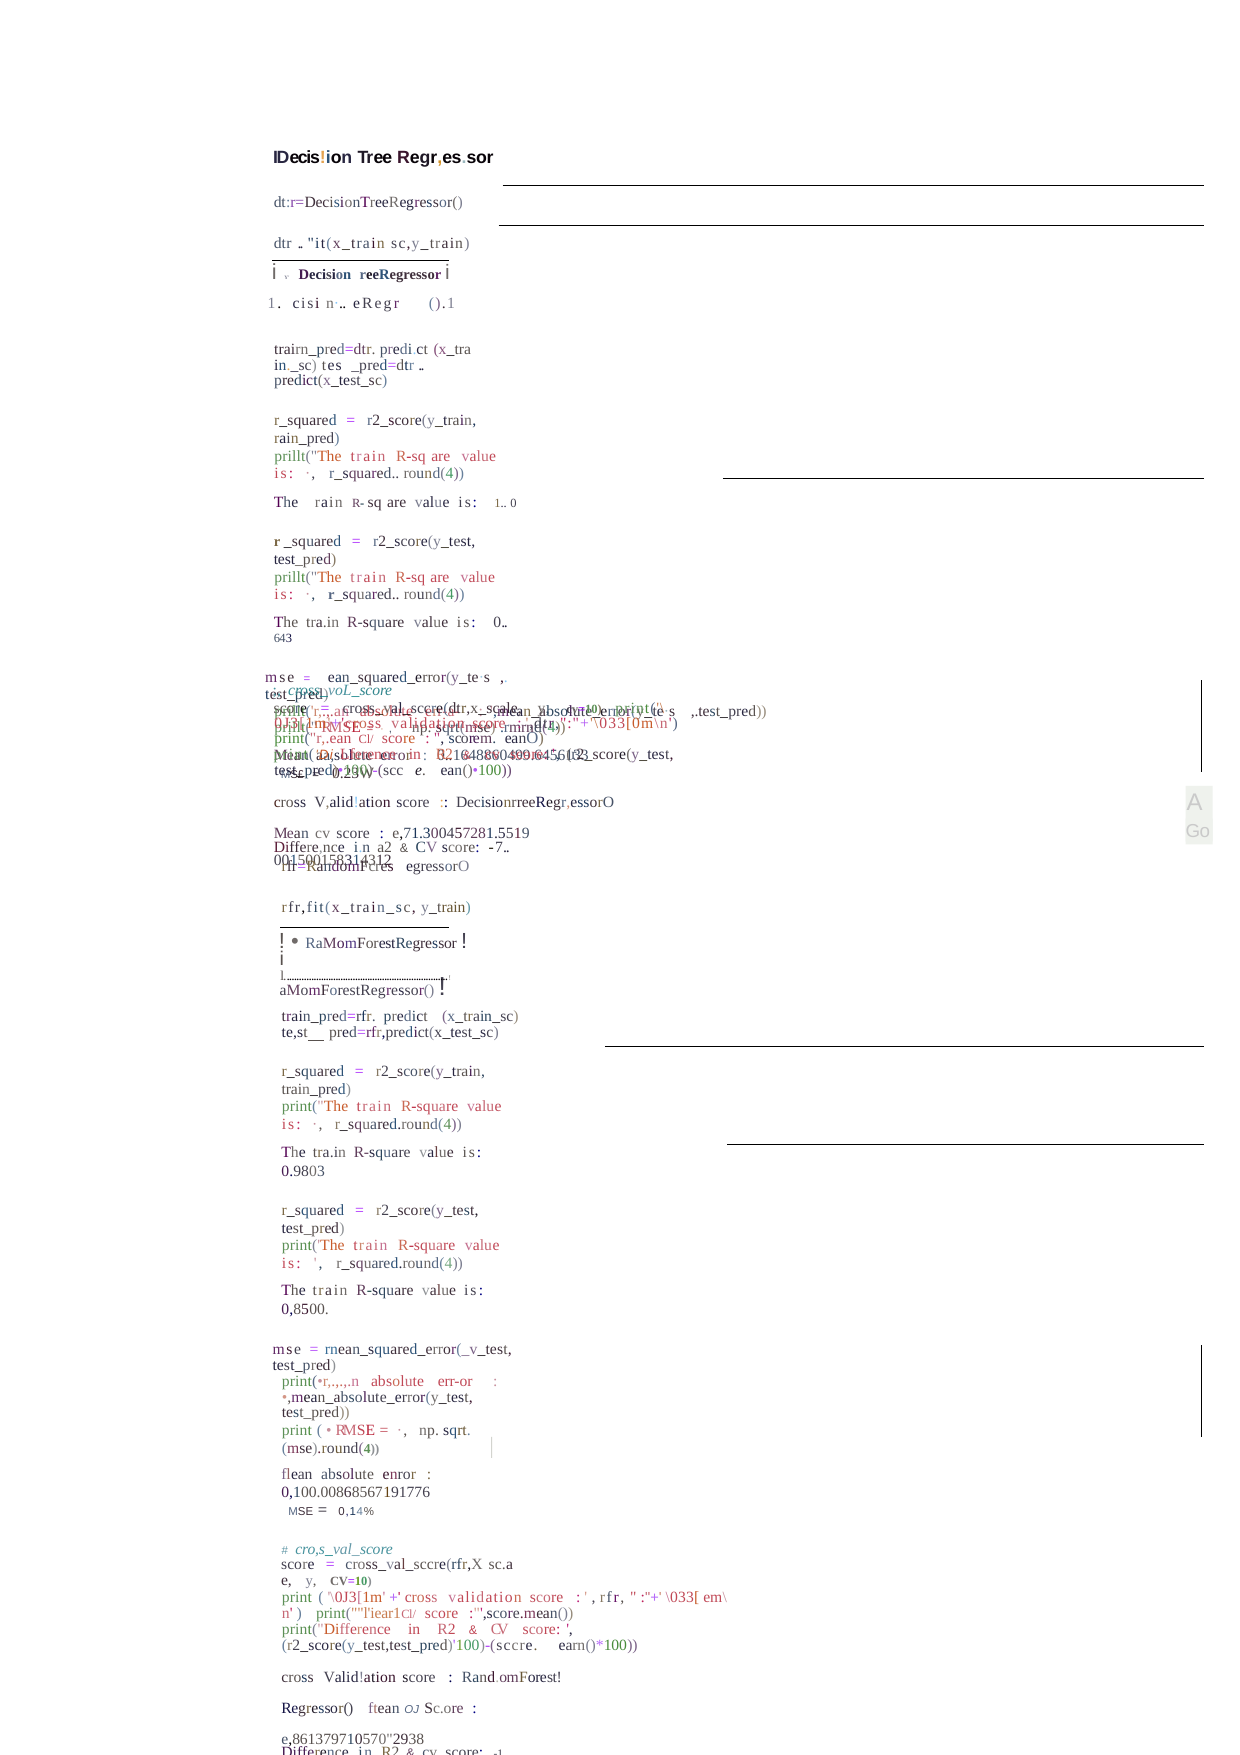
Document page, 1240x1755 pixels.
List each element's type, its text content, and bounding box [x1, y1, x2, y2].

text_box IDecis!ion Tree Regr,es.sor dt:r=DecisionTreeRegressor() dtr .. "it(x_train sc,y_train) i Y' Decision reeRegressor i 1. cisi n·.. eRegr ().1 trairn_pred=dtr. predi.ct (x_tra in._sc) tes _pred=dtr .. predict(x_test_sc) r_squared = r2_score(y_train, rain_pred) prillt("The train R-sq are value is: ·, r_squared.. round(4)) The rain R- sq are value is: 1.. 0 r _squared = r2_score(y_test, test_pred) prillt("The train R-sq are value is: ·, r_squared.. round(4)) The tra.in R-square value is: 0.. 643 mse = ean_squared_error(y_te·s ,. test_pred) prillt('r,.,.an absolute err-a- : ',mean_absolute_error(y_te·s ,.test_pred)) prillt(" RMSE = ·, np. sqrt(mse) .rmrnd(4)) Mean aa,solute error : 0..1648860499.6456133 MS£ = 0.23W [263, 143, 772, 767]
text_box i aMomForestRegressor() ! [277, 943, 457, 1001]
text_box rfr=RandomFcres egressorO rfr,fit(x_train_sc, y_train) ! • RaMomForestRegressor ! [276, 853, 477, 953]
text_box ;, cross_voL_score score = cross_val_sccre(dtr,x_scale, y, cv=10) print('\0J3[1m'+'cross validation score : ',dtr,":"+'\033[0m\n') print("r,.ean Cl/ score : ", scorem. eanO) print('Di Lference in R2 & cv score: ', (r2_score(y_test, test_pred)•100)-(scc e. ean()•100)) cross V,alid!ation score :: DecisionrreeRegr,essorO Mean cv score : e,71.300457281.5519 Differe,nce i.n a2 & CV score: -7.. 001500158314312 [270, 679, 919, 869]
text_box l...................................................................! [278, 964, 455, 984]
text_box Ac [1185, 785, 1213, 818]
text_box Go [1185, 818, 1213, 842]
text_box train_pred=rfr. predict (x_train_sc) te,st pred=rfr,predict(x_test_sc) r_squared = r2_score(y_train, train_pred) print("The train R-square value is: ·, r_squared.round(4)) The tra.in R-square value is: 0.9803 r_squared = r2_score(y_test, test_pred) print('The train R-square value is: ', r_squared.round(4)) The train R-square value is: 0,8500. mse = rnean_squared_error(_v_test, test_pred) print(•r,.,.,.n absolute err-or : •,mean_absolute_error(y_test, test_pred)) print ( • RMSE = ·, np. sqrt.(mse).round(4)) flean absolute enror : 0,100.00868567191776 MSE = 0,14% # cro,s_val_score score = cross_val_sccre(rfr,X sc.a e, y, CV=10) print ( '\0J3[1m' +' cross validation score : ' , rfr, " :"+' \033[ em\n' ) print(""l'iear1Cl/ score :"',score.mean()) print("Difference in R2 & CV score: ',(r2_score(y_test,test_pred)'100)-(sccre. earn()*100)) cross Valid!ation score : Rand.omForest!Regressor() ftean OJ Sc.ore : e,861379710570"2938 Difference in R2 & cv score: -1. 125548671744582 [270, 1003, 921, 1743]
